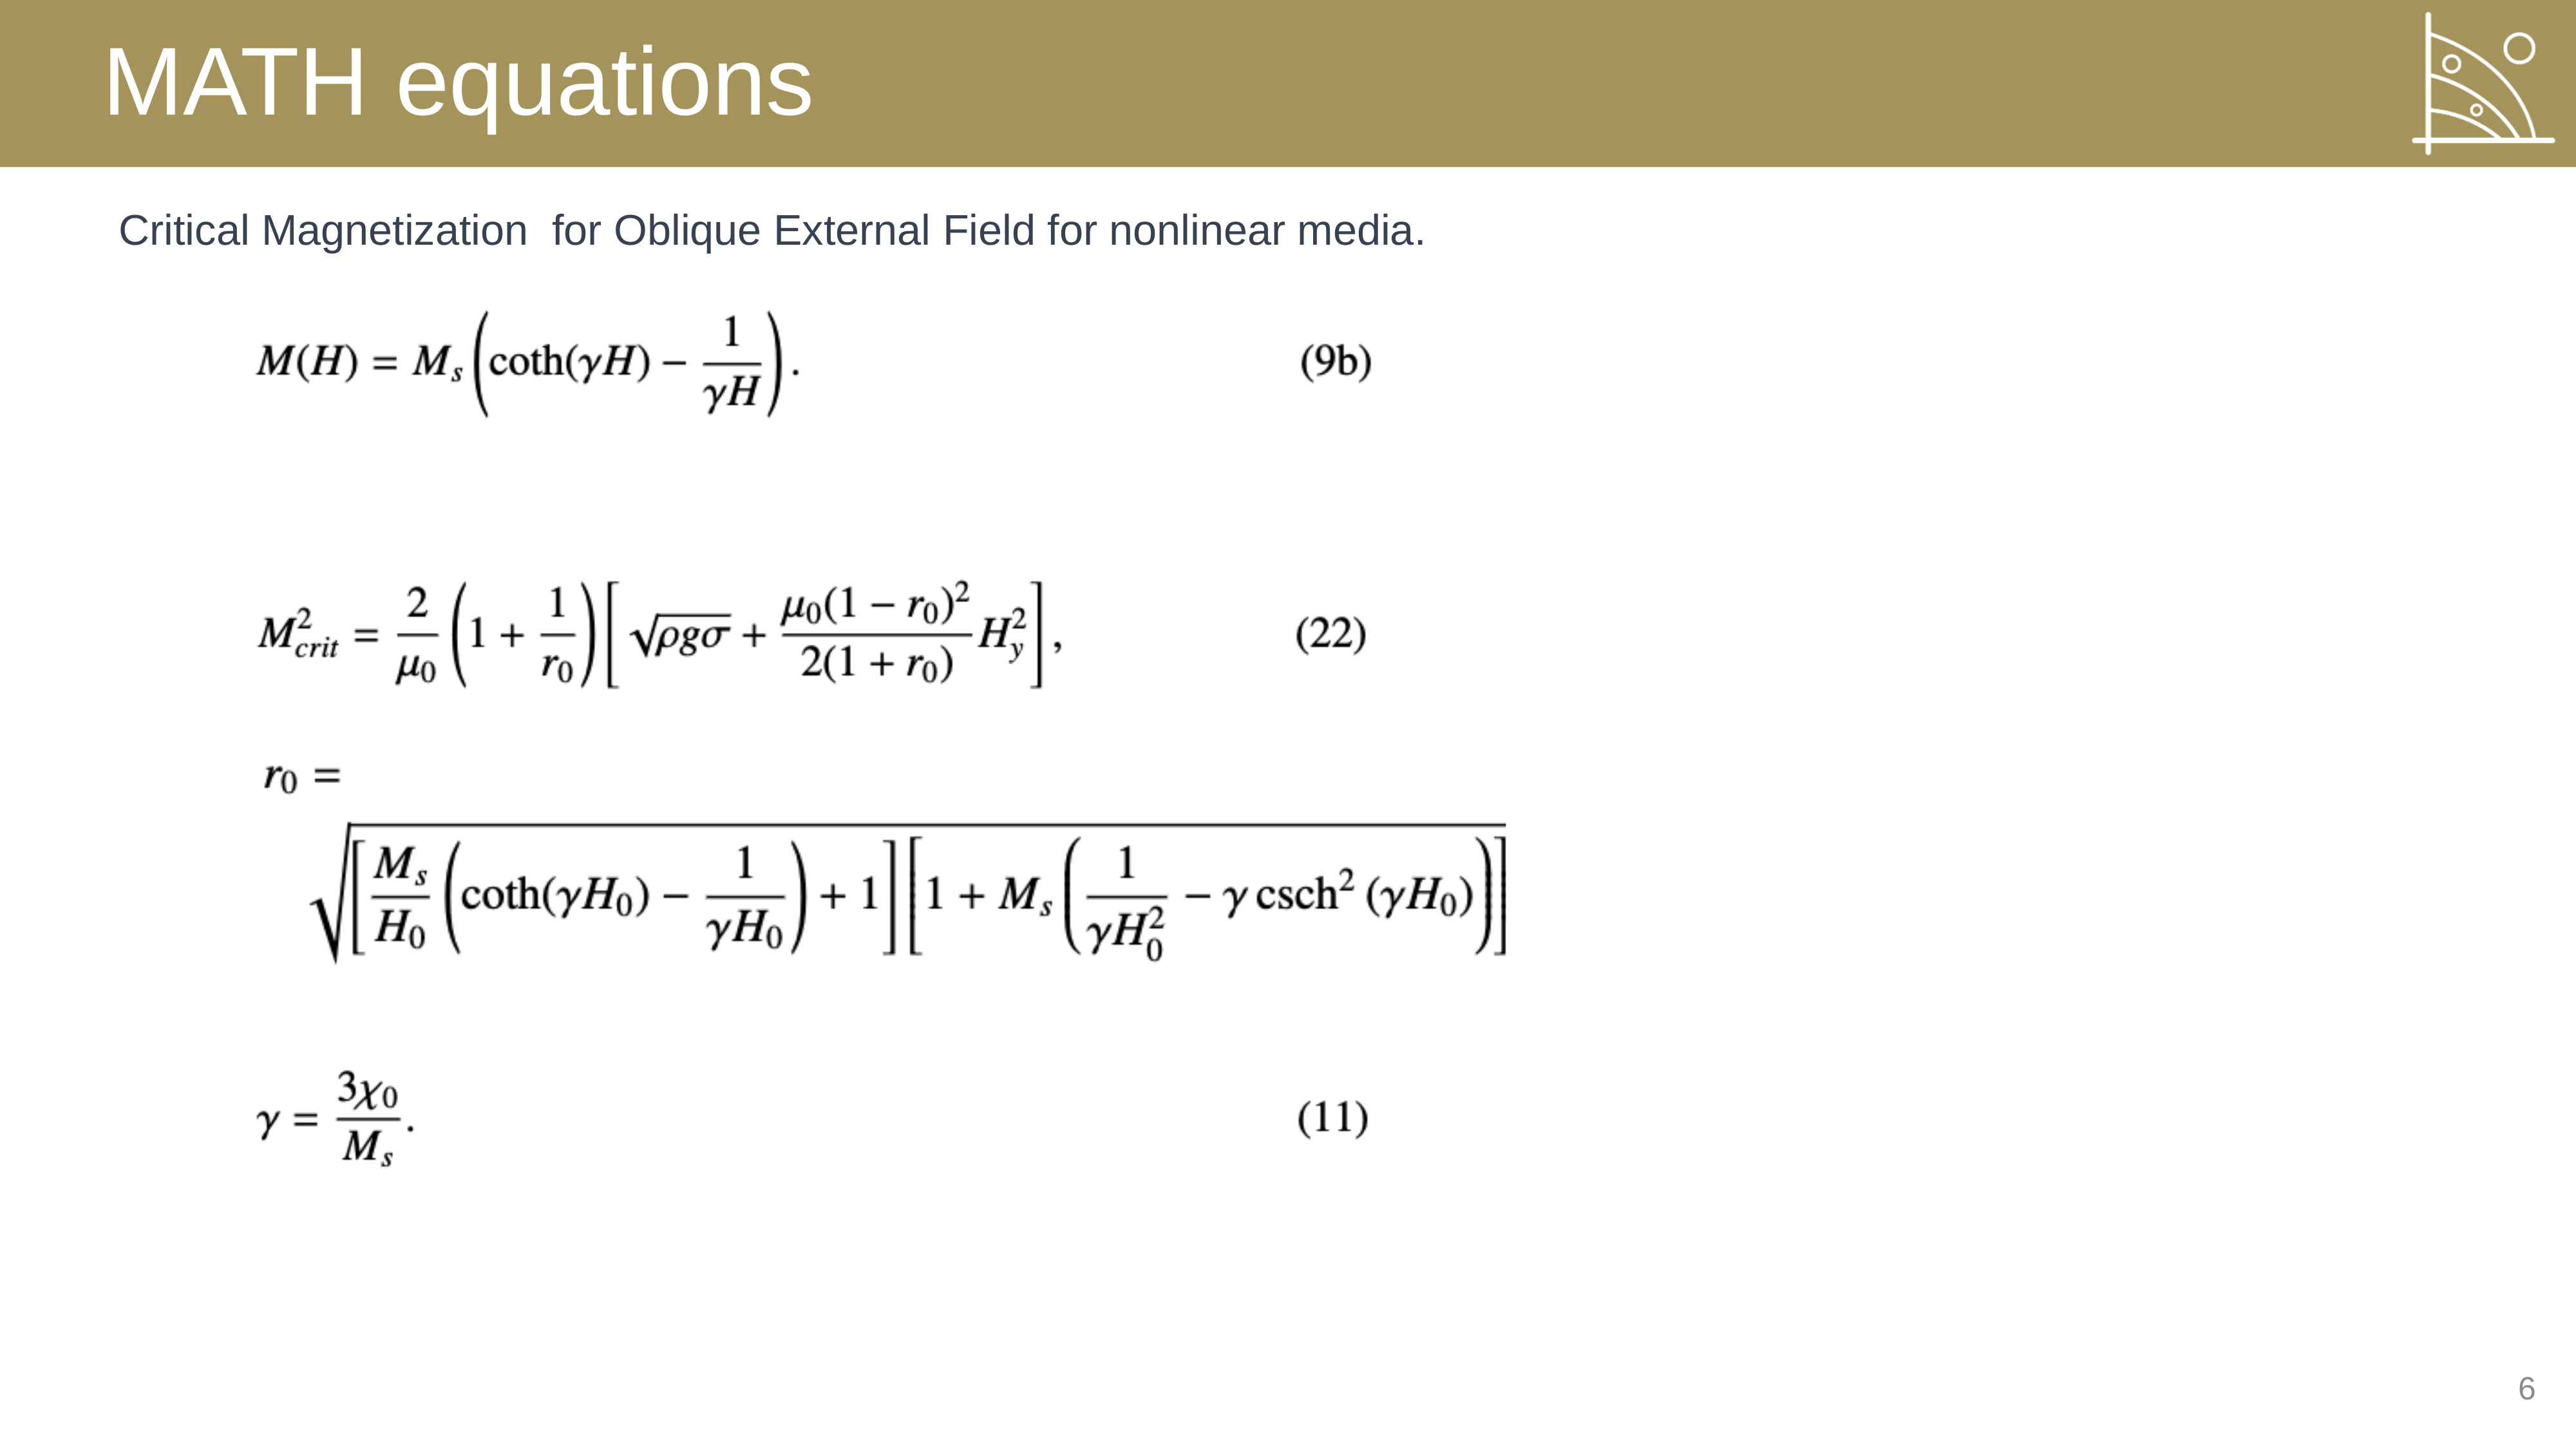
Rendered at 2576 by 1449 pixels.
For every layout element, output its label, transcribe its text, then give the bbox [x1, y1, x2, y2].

picture [247, 1054, 1376, 1189]
slide_number 6 [1965, 1348, 2546, 1426]
picture [247, 572, 1378, 696]
title MATH equations [93, 0, 2576, 167]
picture [247, 745, 1506, 994]
picture [247, 301, 1376, 428]
